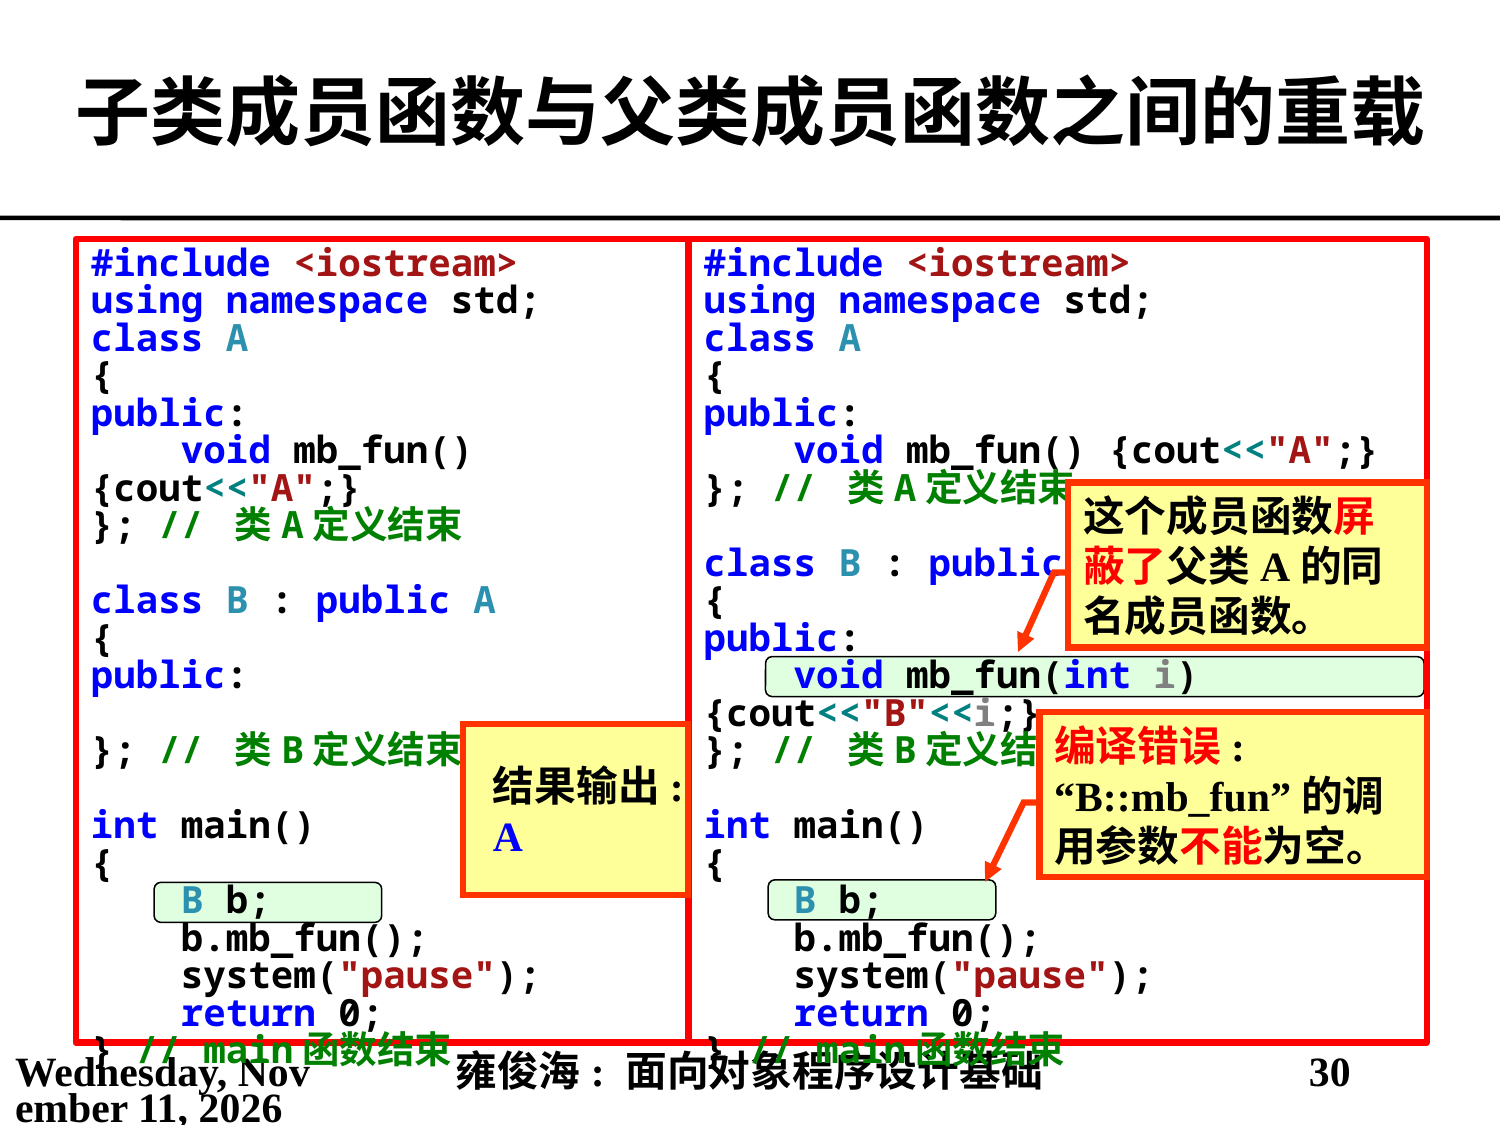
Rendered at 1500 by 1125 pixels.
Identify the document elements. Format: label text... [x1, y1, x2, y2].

footer 雍俊海: 面向对象程序设计基础 [337, 1042, 1161, 1103]
text_box 结果输出: A [463, 723, 688, 896]
text_box 编译错误: “B::mb_fun”的调用参数不能为空。 [984, 712, 1427, 882]
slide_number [0, 1042, 337, 1103]
list #include <iostream> using namespace std; class A { public: void mb_fun() {cout<<"A";} }; // 类A定义结束 class B : public A { public: }; // 类B定义结束 int main() { B b; b.mb_fun(); system("pause"); return 0; } // main函数结束 [75, 239, 688, 1042]
slide_number 30 [1161, 1042, 1499, 1103]
text_box 这个成员函数屏蔽了父类A的同名成员函数。 [1017, 482, 1427, 652]
title 子类成员函数与父类成员函数之间的重载 [0, 0, 1500, 217]
text_box #include <iostream> using namespace std; class A { public: void mb_fun() {cout<<"A";} }; // 类A定义结束 class B : public A { public: void mb_fun(int i) {cout<<"B"<<i;} }; // 类B定义结束 int main() { B b; b.mb_fun(); system("pause"); return 0; } // main函数结束 [688, 238, 1427, 1043]
